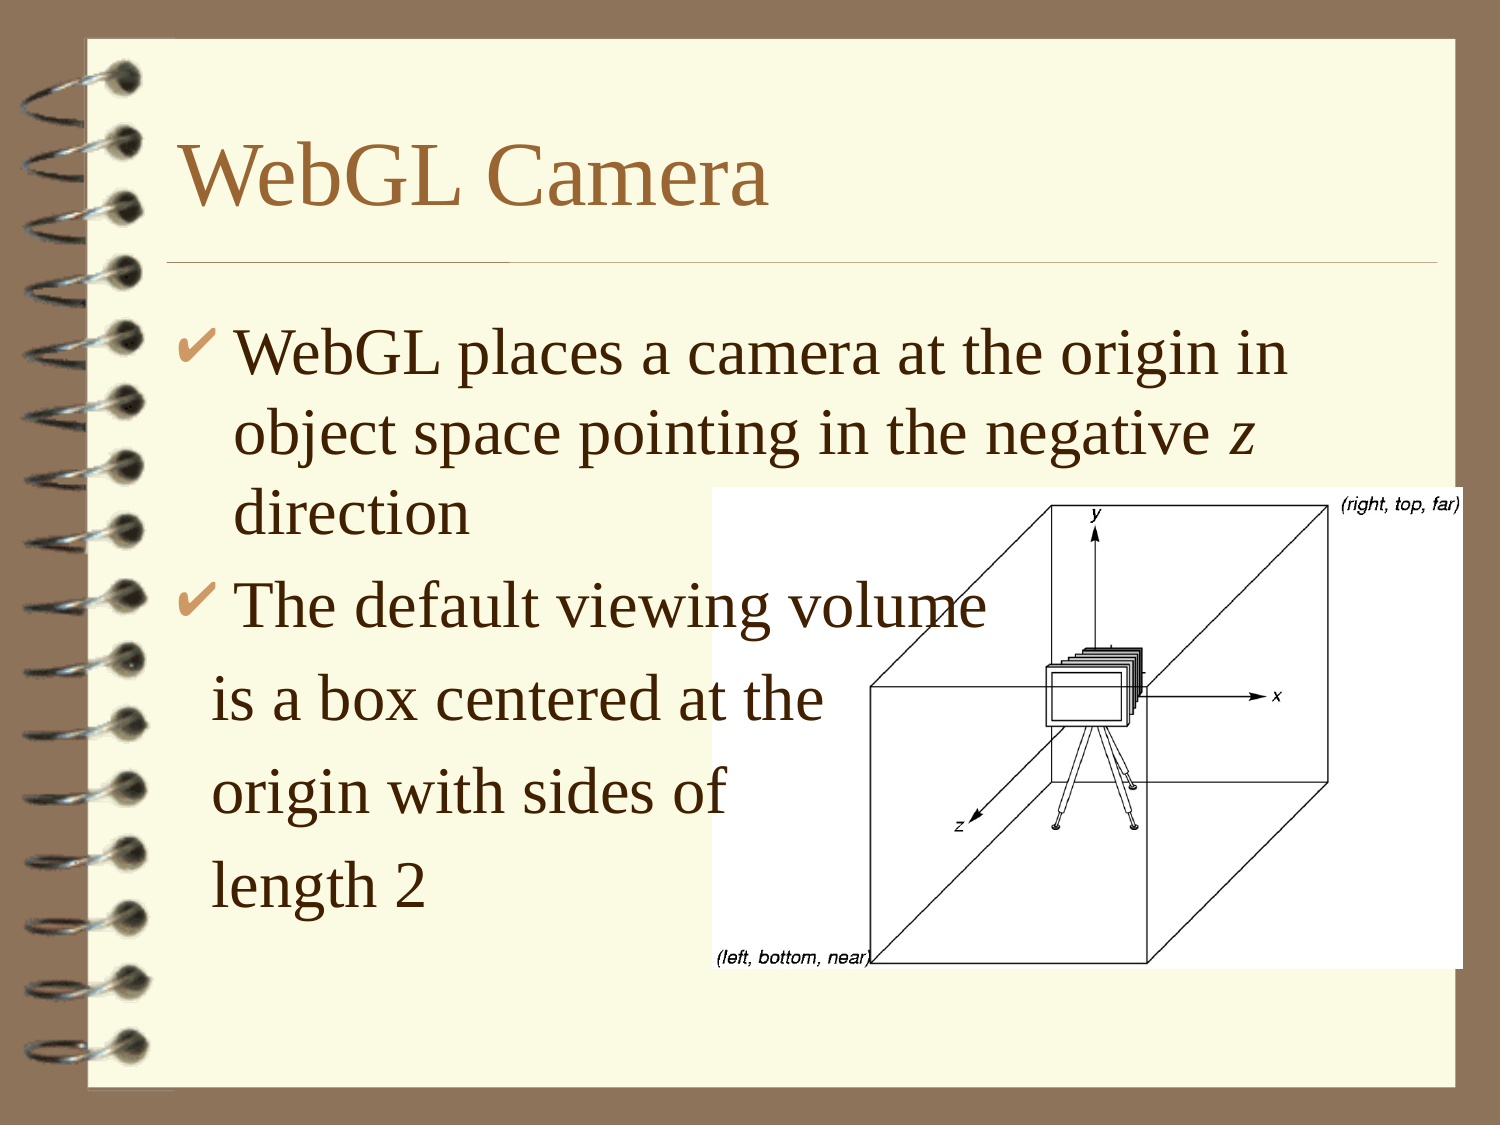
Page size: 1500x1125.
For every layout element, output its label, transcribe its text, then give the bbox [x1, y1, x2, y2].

list WebGL places a camera at the origin in object space pointing in the negative z direction The default viewing volume is a box centered at the origin with sides of length 2 [162, 299, 1438, 975]
title WebGL Camera [162, 75, 1438, 263]
picture [0, 0, 175, 1125]
picture [712, 487, 1463, 969]
